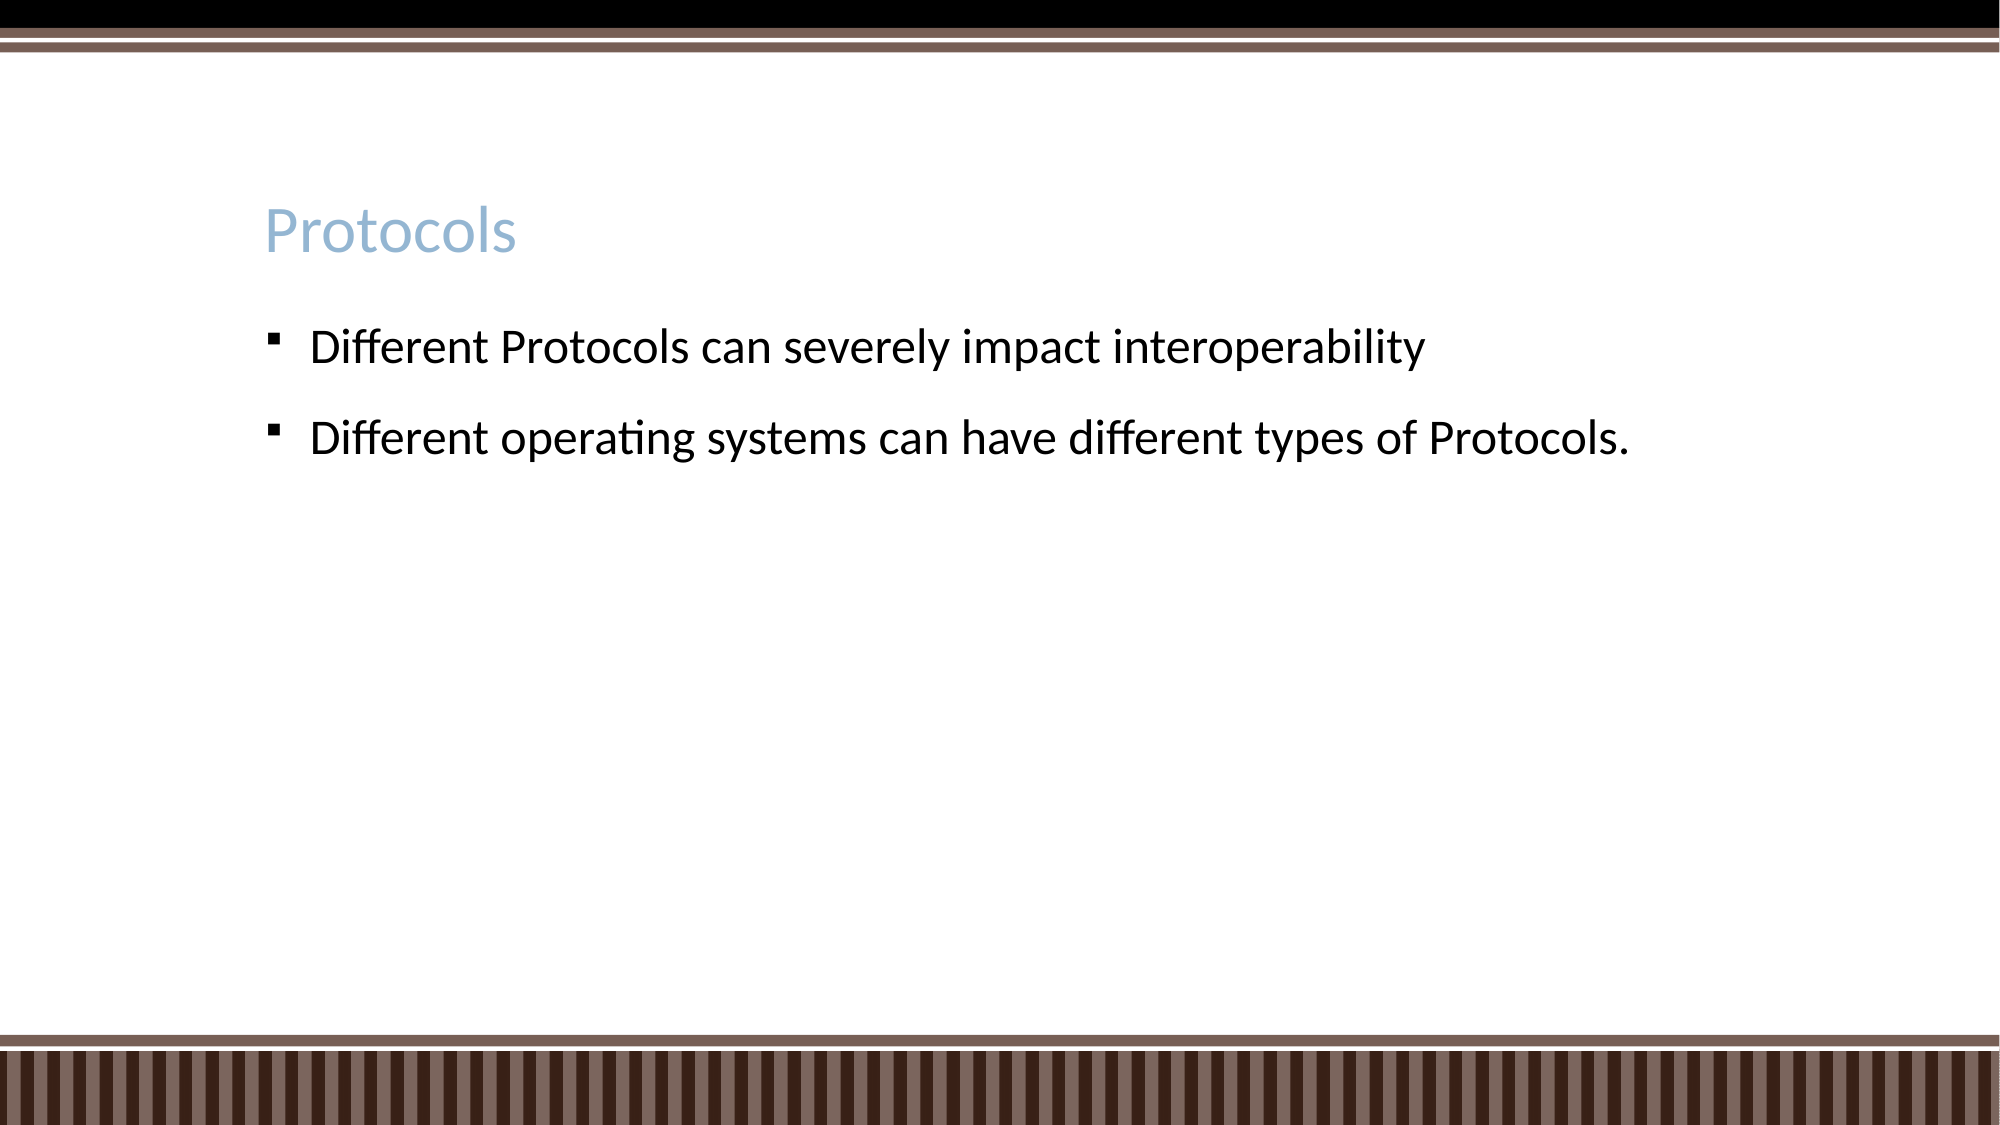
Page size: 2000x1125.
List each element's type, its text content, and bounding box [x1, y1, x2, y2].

list Different Protocols can severely impact interoperability Different operating systems can have different types of Protocols. [249, 312, 1750, 920]
title Protocols [249, 99, 1750, 275]
